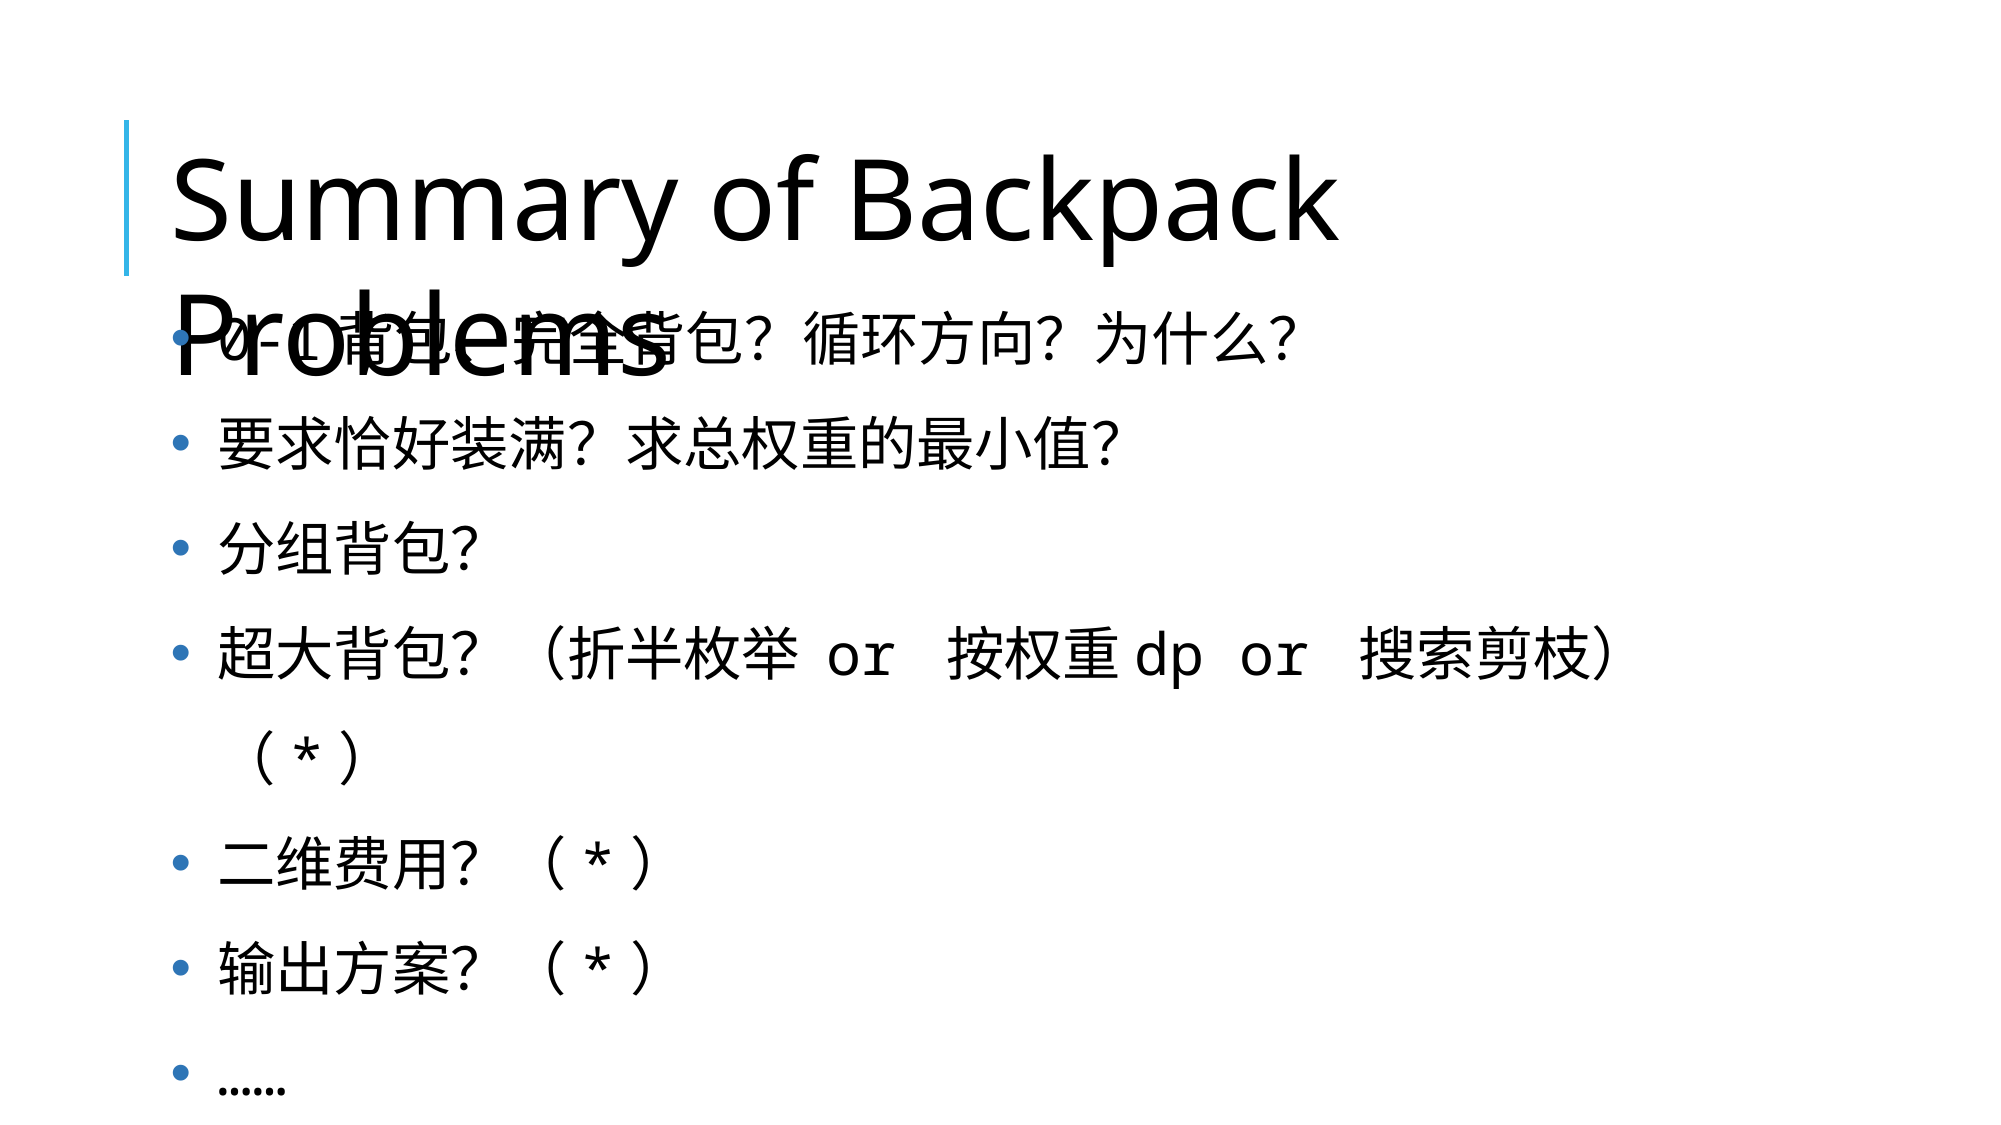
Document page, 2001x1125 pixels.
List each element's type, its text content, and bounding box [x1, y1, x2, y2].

text_box 0-1背包、完全背包？循环方向？为什么？ 要求恰好装满？求总权重的最小值？ 分组背包？ 超大背包？（折半枚举 or 按权重dp or 搜索剪枝）（*） 二维费用？（*） 输出方案？（*） …… 见《背包九讲》！ [155, 260, 1769, 1125]
text_box Summary of Backpack Problems [155, 120, 1752, 260]
